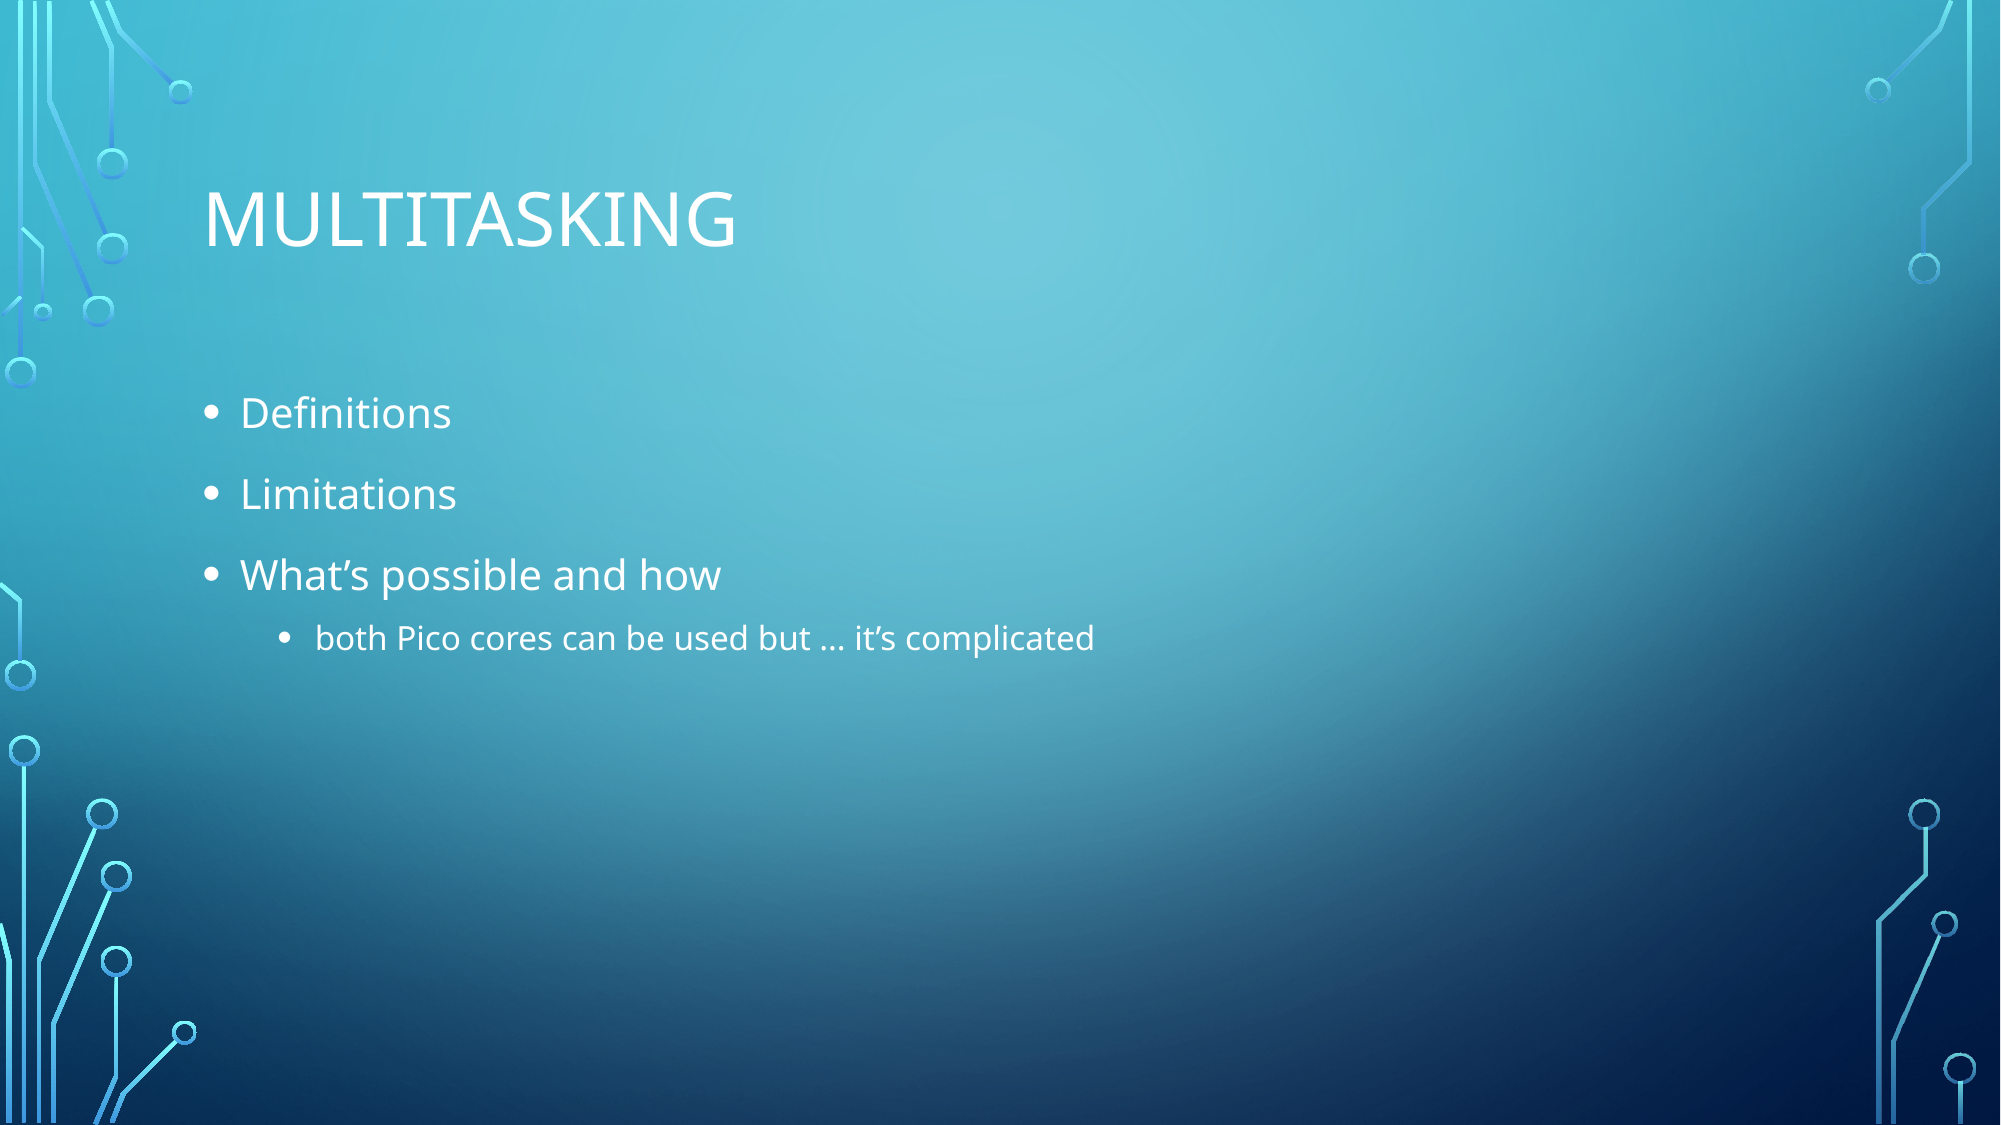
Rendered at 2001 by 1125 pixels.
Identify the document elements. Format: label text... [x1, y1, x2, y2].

title Multitasking [187, 101, 1813, 344]
list Definitions Limitations What’s possible and how both Pico cores can be used but … it’s complicated [187, 369, 1813, 950]
